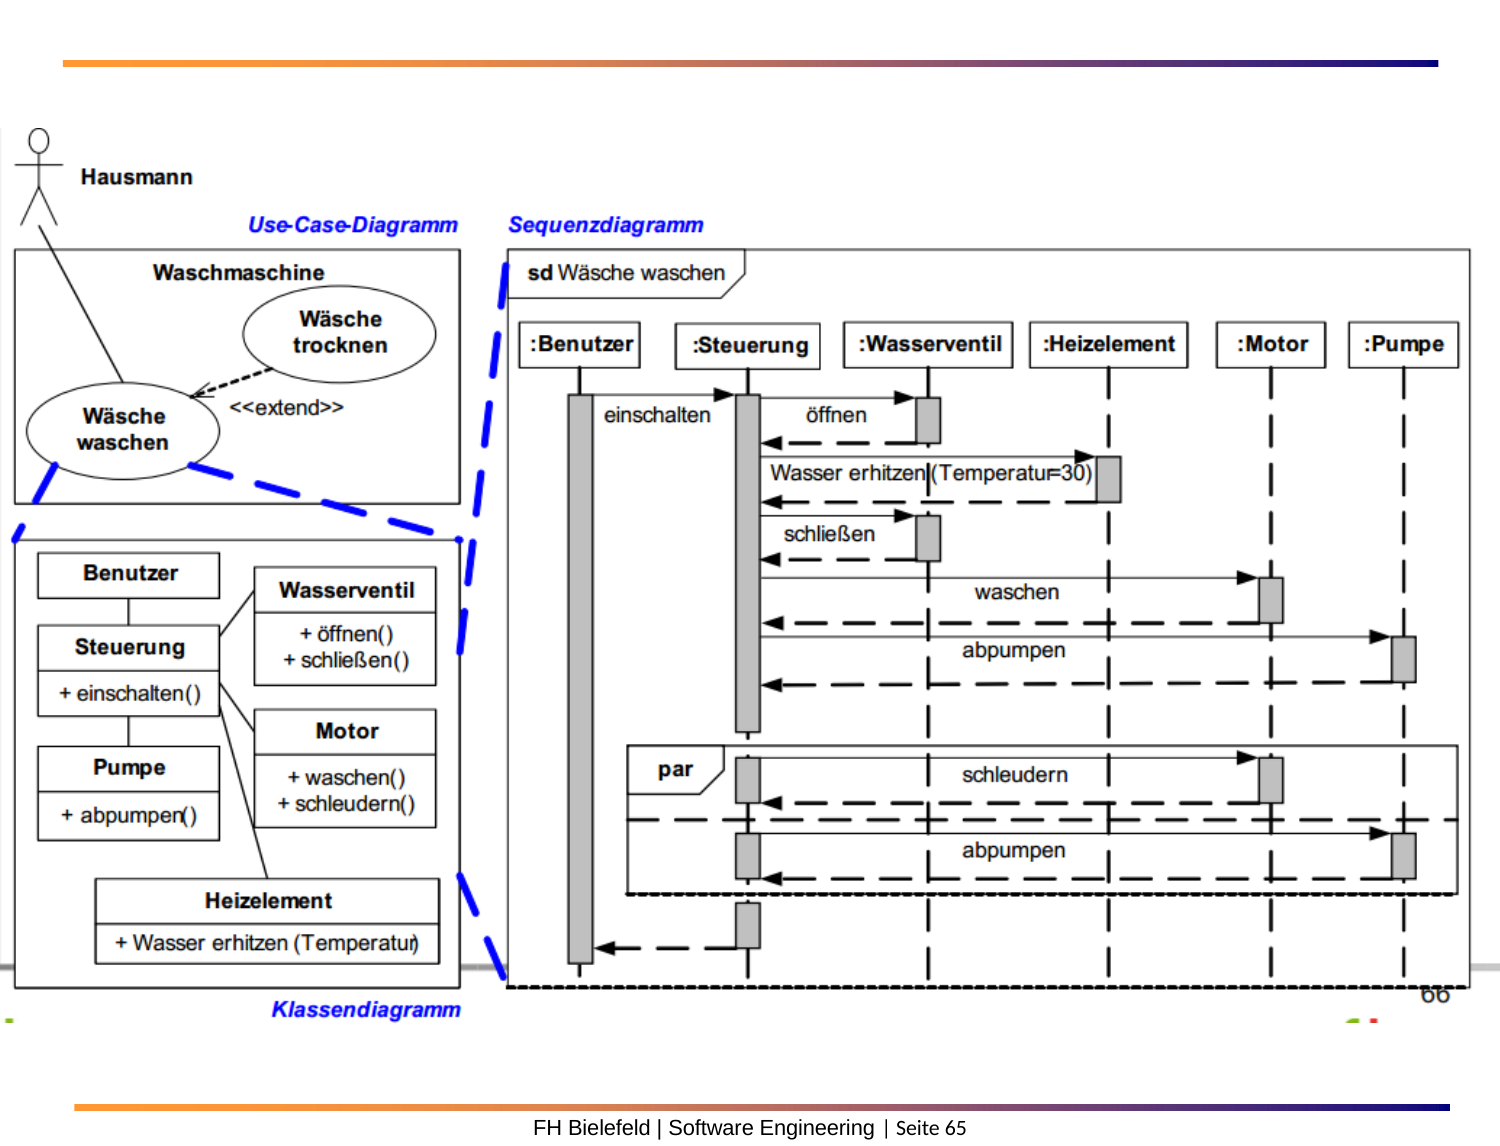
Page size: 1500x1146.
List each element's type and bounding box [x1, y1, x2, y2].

picture [0, 128, 1500, 1024]
picture [74, 1104, 1450, 1111]
picture [62, 60, 1439, 67]
